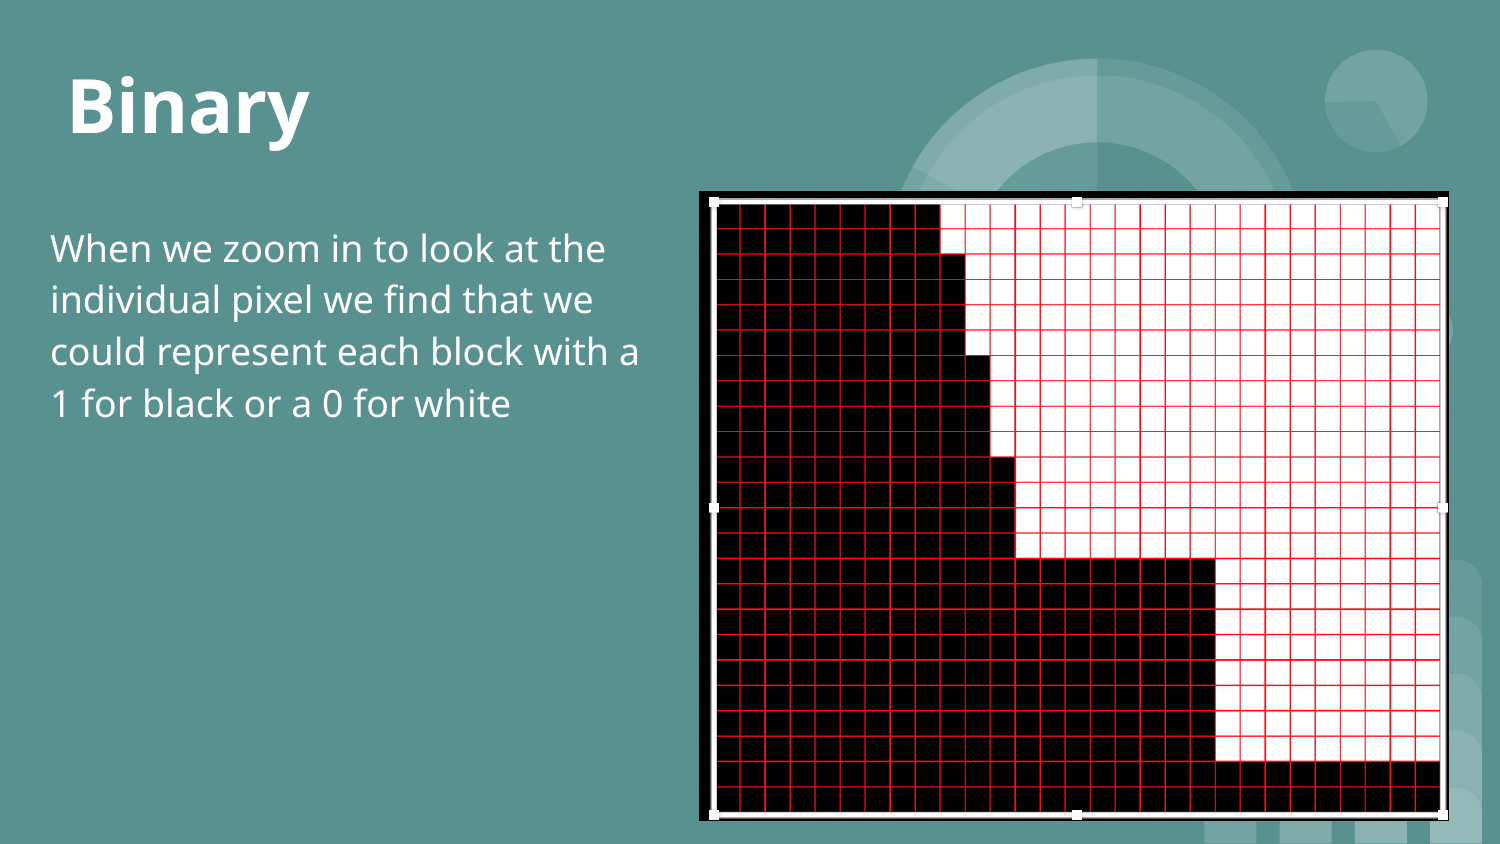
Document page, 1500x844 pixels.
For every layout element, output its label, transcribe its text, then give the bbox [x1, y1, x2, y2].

picture [699, 190, 1450, 821]
title Binary [51, 43, 1449, 247]
subtitle When we zoom in to look at the individual pixel we find that we could represent each block with a 1 for black or a 0 for white [34, 202, 670, 739]
